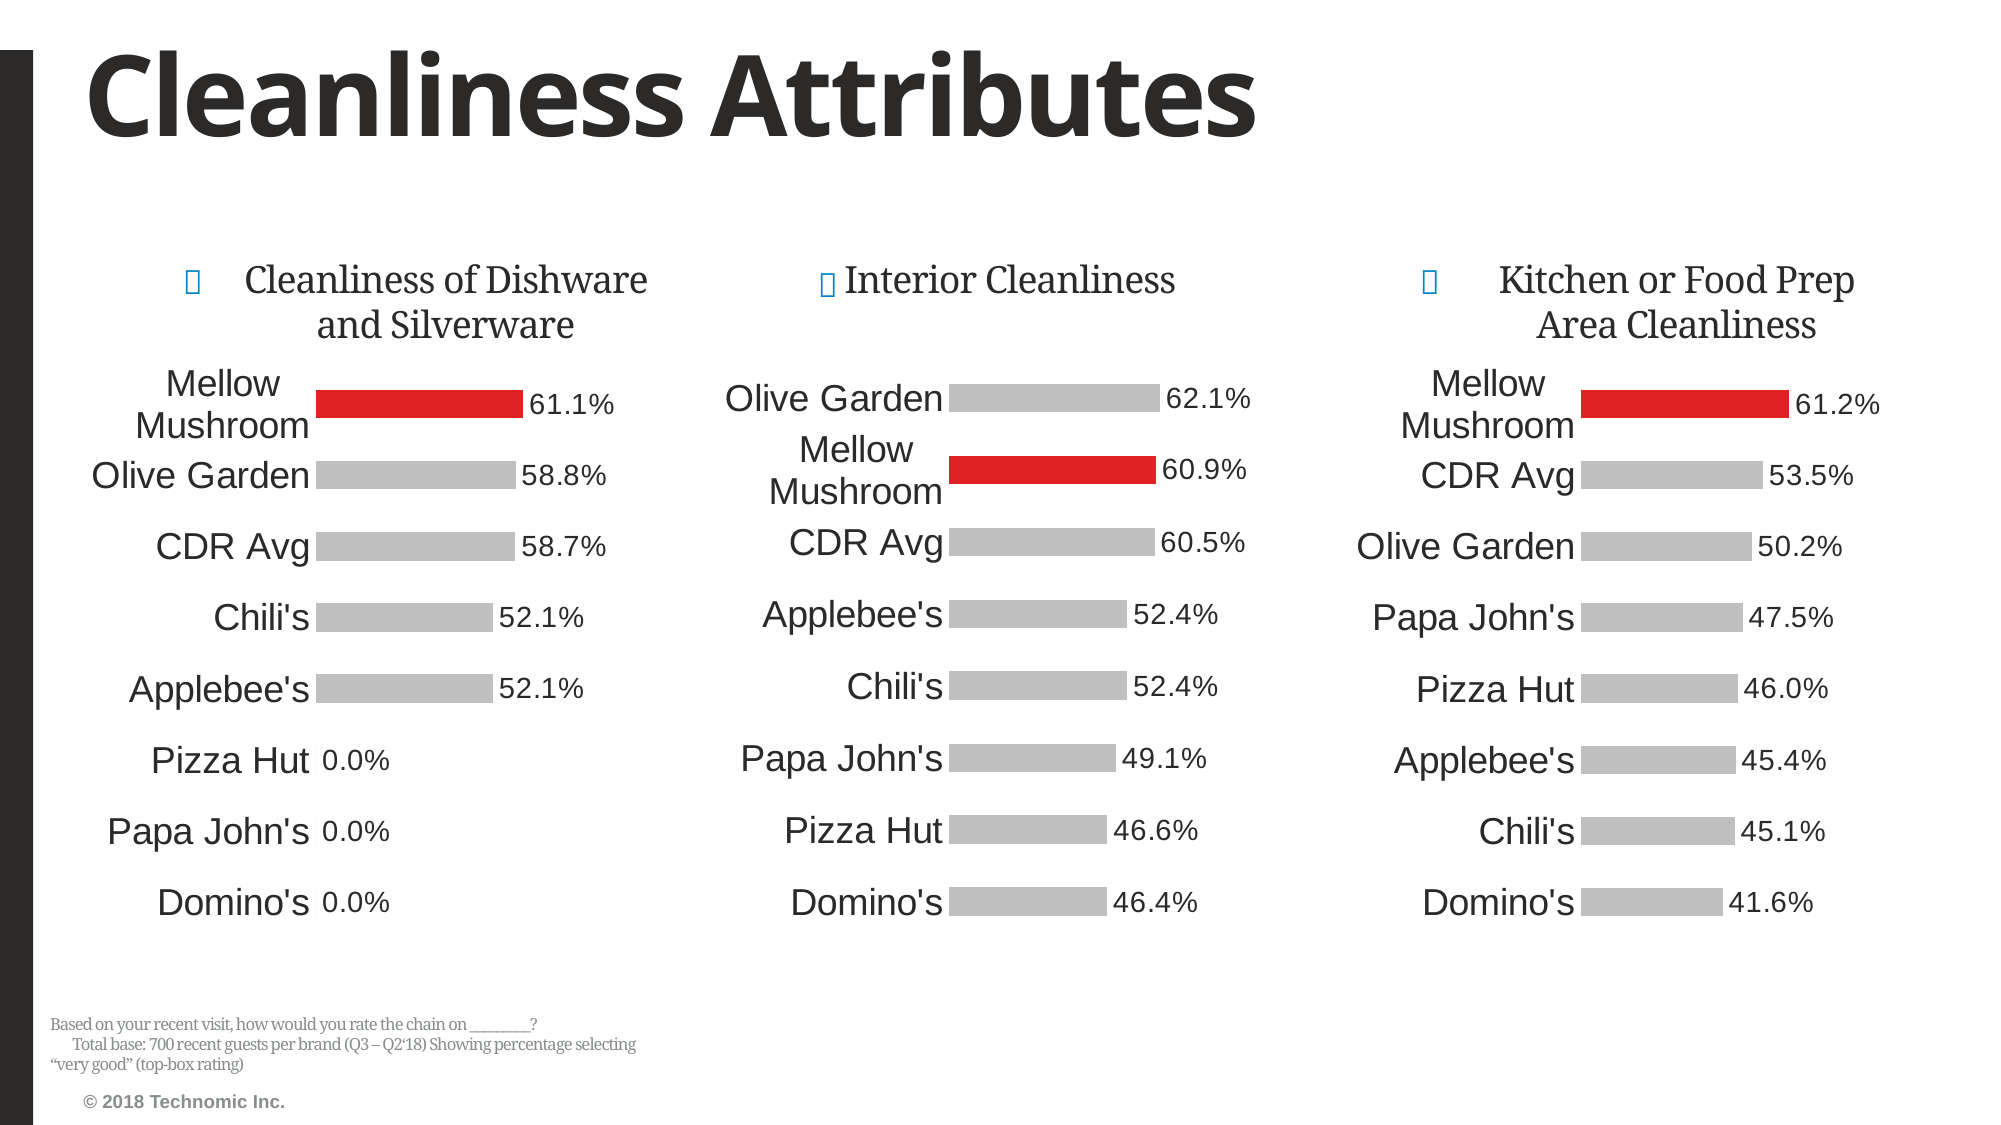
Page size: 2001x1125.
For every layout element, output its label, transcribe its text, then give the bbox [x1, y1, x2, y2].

title Cleanliness Attributes [83, 50, 1434, 179]
chart [1345, 349, 1917, 951]
chart [713, 349, 1284, 951]
list Based on your recent visit, how would you rate the chain on _________? Total base: 700 recent guests per brand (Q3 – Q2‘18) Showing percentage selecting “very good” (top-box rating) [50, 1014, 653, 1094]
list Kitchen or Food Prep Area Cleanliness [1462, 256, 1891, 332]
chart [79, 349, 651, 951]
list Cleanliness of Dishware and Silverware [208, 256, 684, 332]
list Interior Cleanliness [800, 256, 1221, 332]
